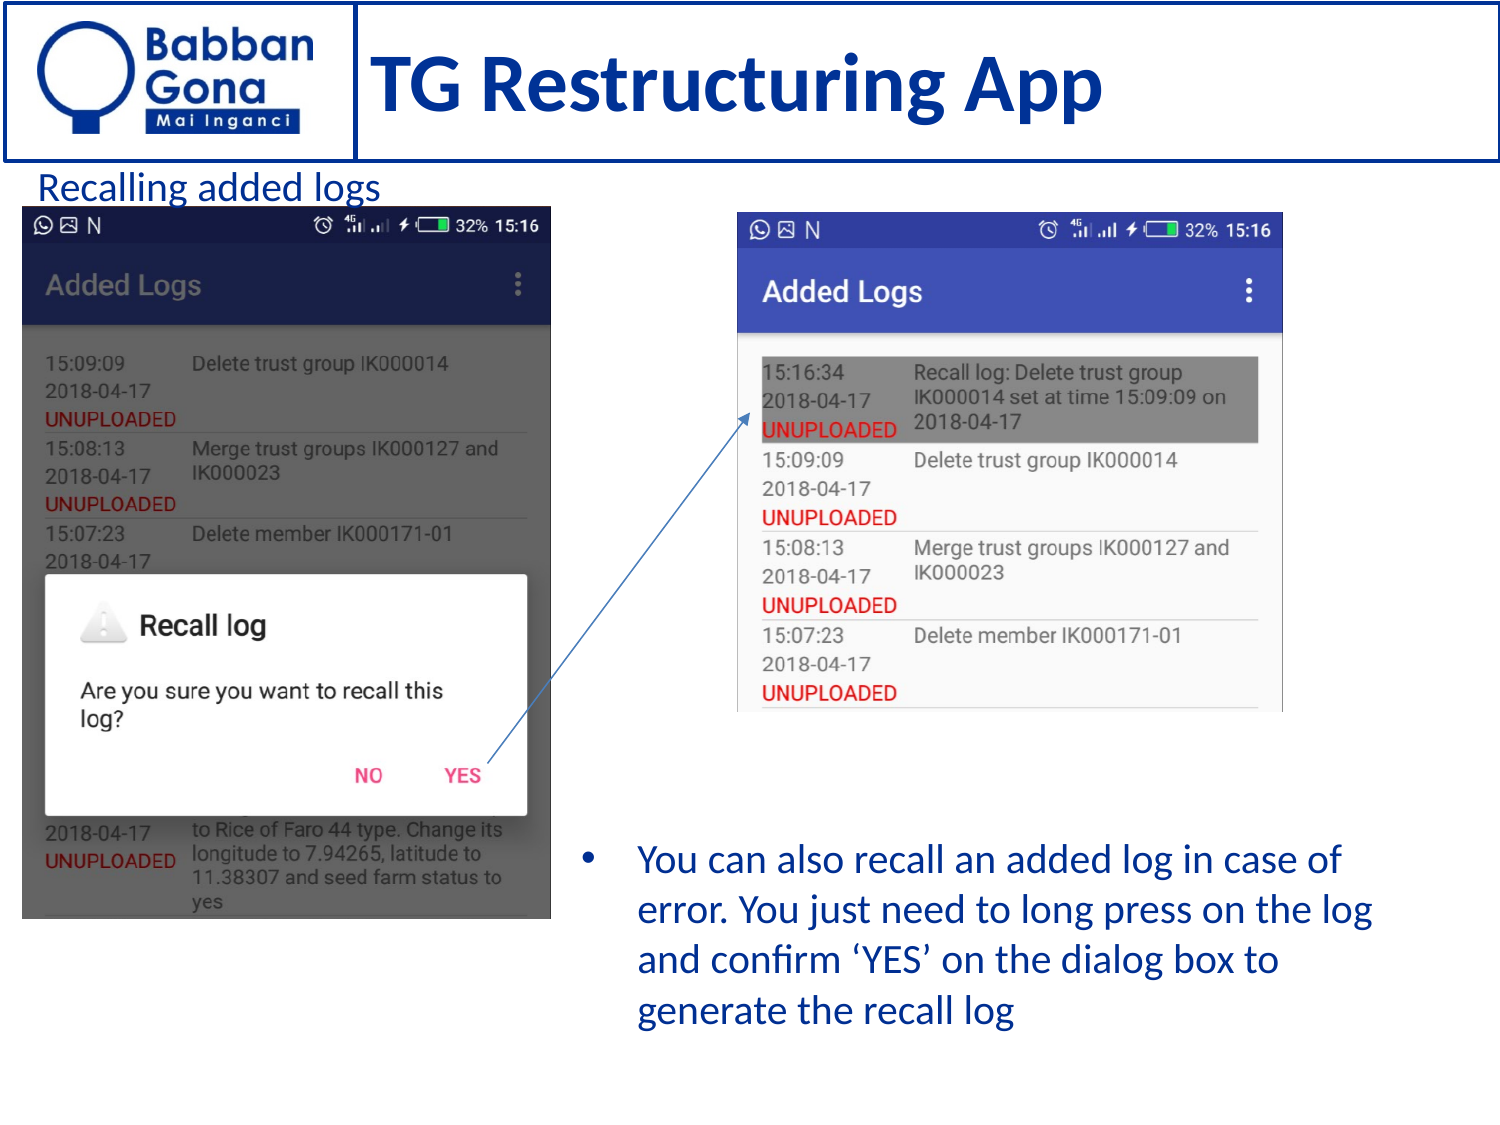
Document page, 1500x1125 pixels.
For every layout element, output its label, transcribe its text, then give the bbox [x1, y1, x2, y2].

picture [22, 205, 552, 919]
title TG Restructuring App [355, 2, 1500, 152]
picture [37, 21, 313, 134]
picture [737, 212, 1283, 712]
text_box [487, 412, 751, 764]
text_box You can also recall an added log in case of error. You just need to long press on the log and confirm ‘YES’ on the dialog box to generate the recall log [566, 824, 1454, 1040]
text_box Recalling added logs [22, 152, 1500, 217]
